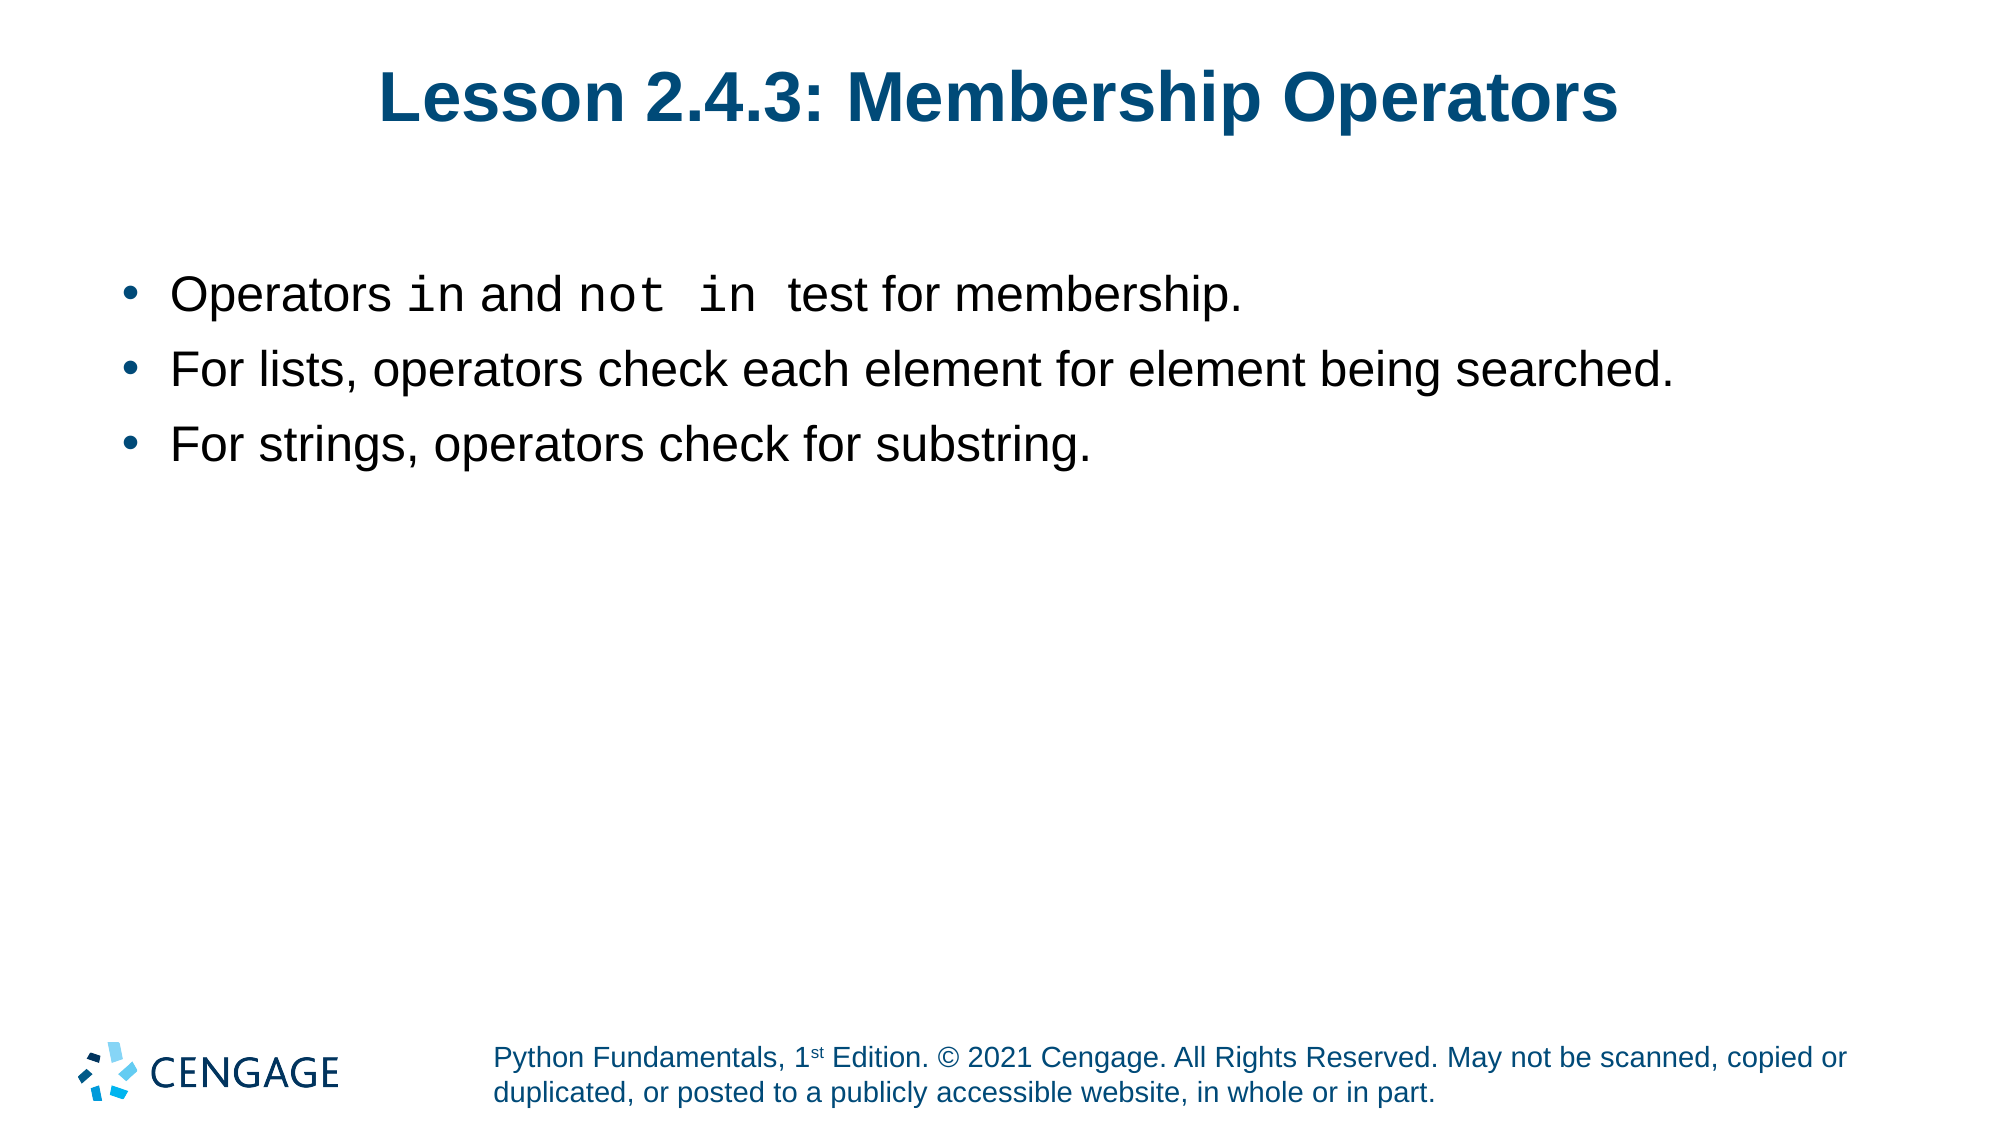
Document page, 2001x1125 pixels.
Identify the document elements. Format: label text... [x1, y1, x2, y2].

picture [78, 1042, 338, 1101]
title Lesson 2.4.3: Membership Operators [137, 59, 1863, 171]
list Operators in and not in test for membership. For lists, operators check each element for element being searched. For strings, operators check for substring. [121, 268, 1880, 750]
